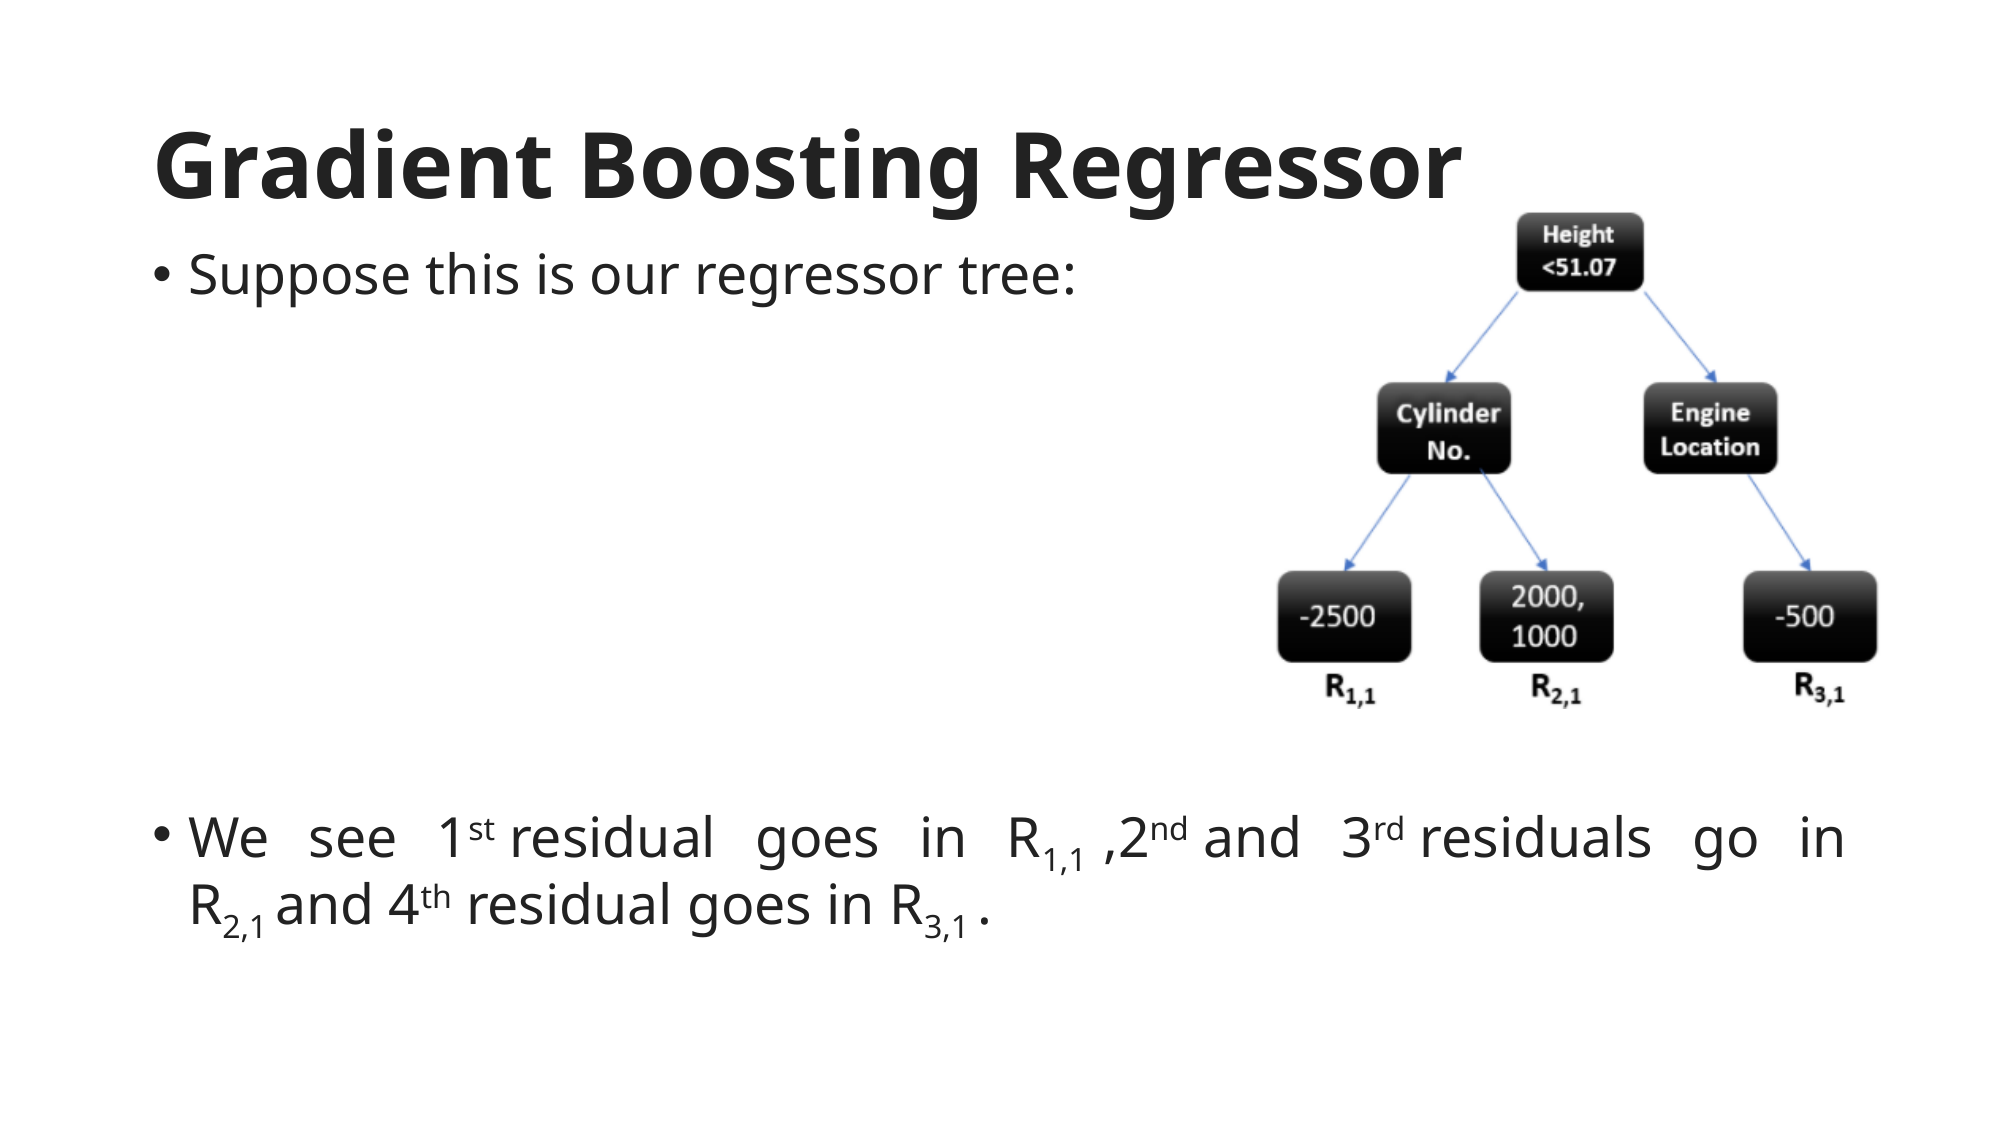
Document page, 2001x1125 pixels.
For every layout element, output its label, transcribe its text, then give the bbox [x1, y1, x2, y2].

title Gradient Boosting Regressor [137, 59, 1863, 239]
list Suppose this is our regressor tree: We see 1st residual goes in R1,1 ,2nd and 3rd residuals go in R2,1 and 4th residual goes in R3,1 . [137, 239, 1863, 954]
picture [1193, 205, 1983, 709]
